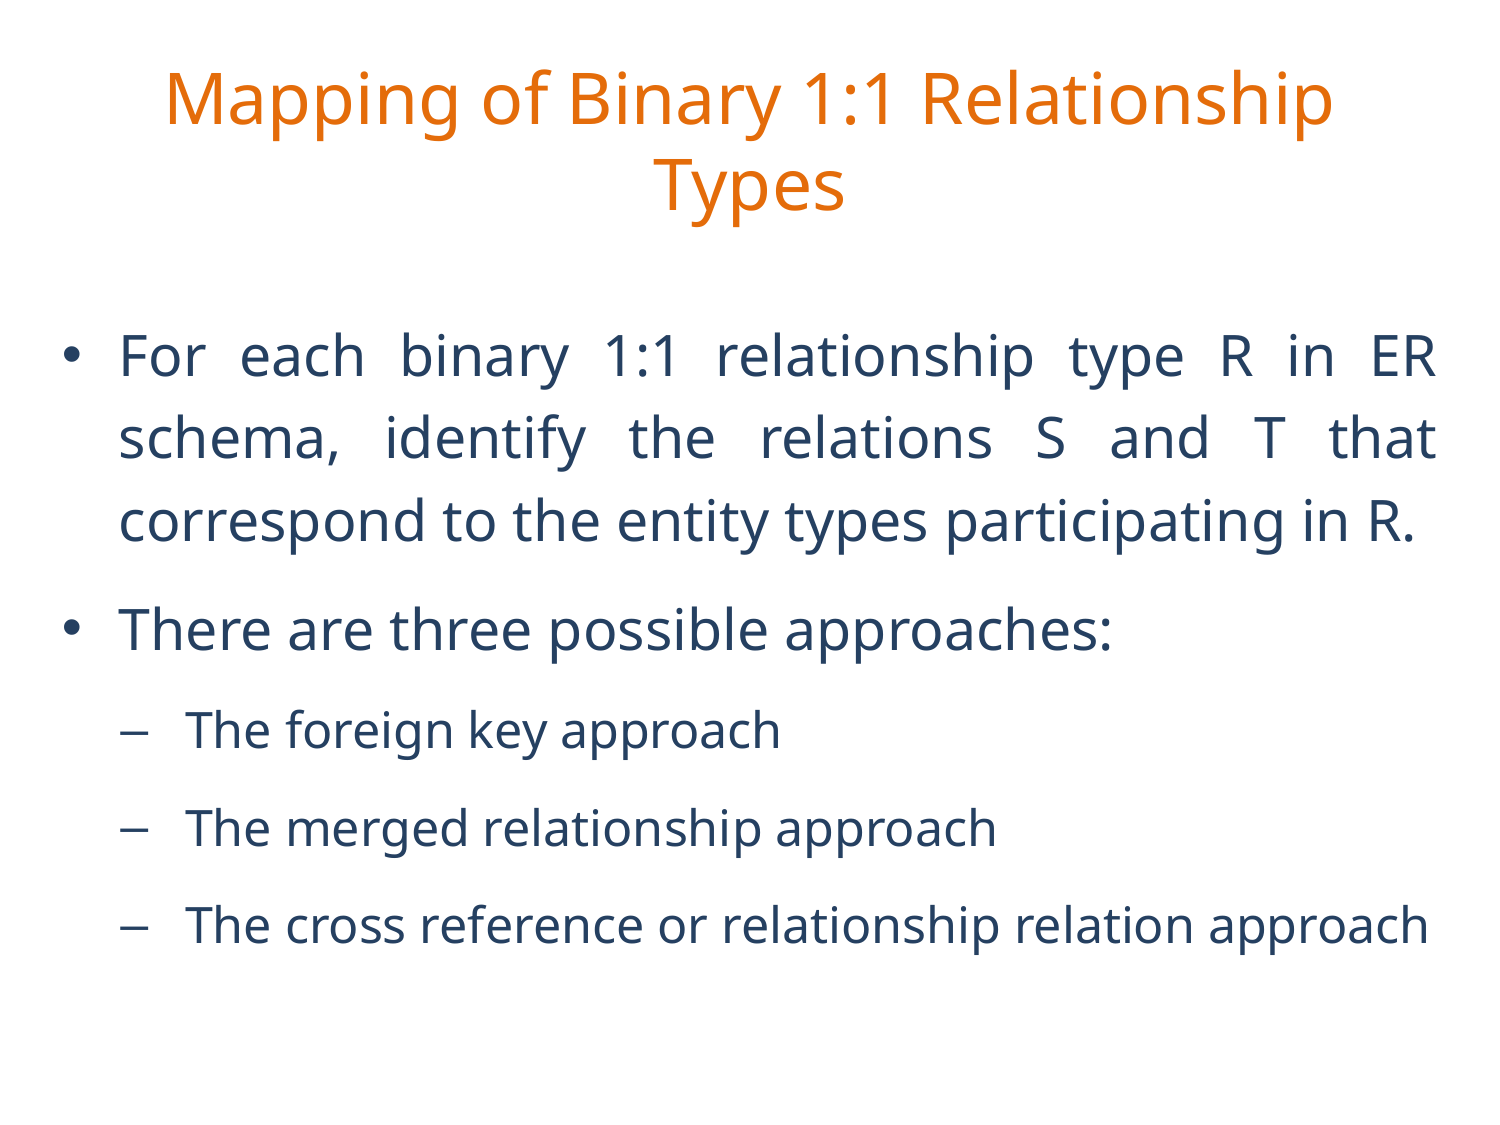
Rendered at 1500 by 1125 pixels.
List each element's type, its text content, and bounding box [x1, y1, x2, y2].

title Mapping of Binary 1:1 Relationship Types [75, 45, 1425, 233]
list For each binary 1:1 relationship type R in ER schema, identify the relations S and T that correspond to the entity types participating in R. There are three possible approaches: The foreign key approach The merged relationship approach The cross reference or relationship relation approach [46, 297, 1454, 1008]
